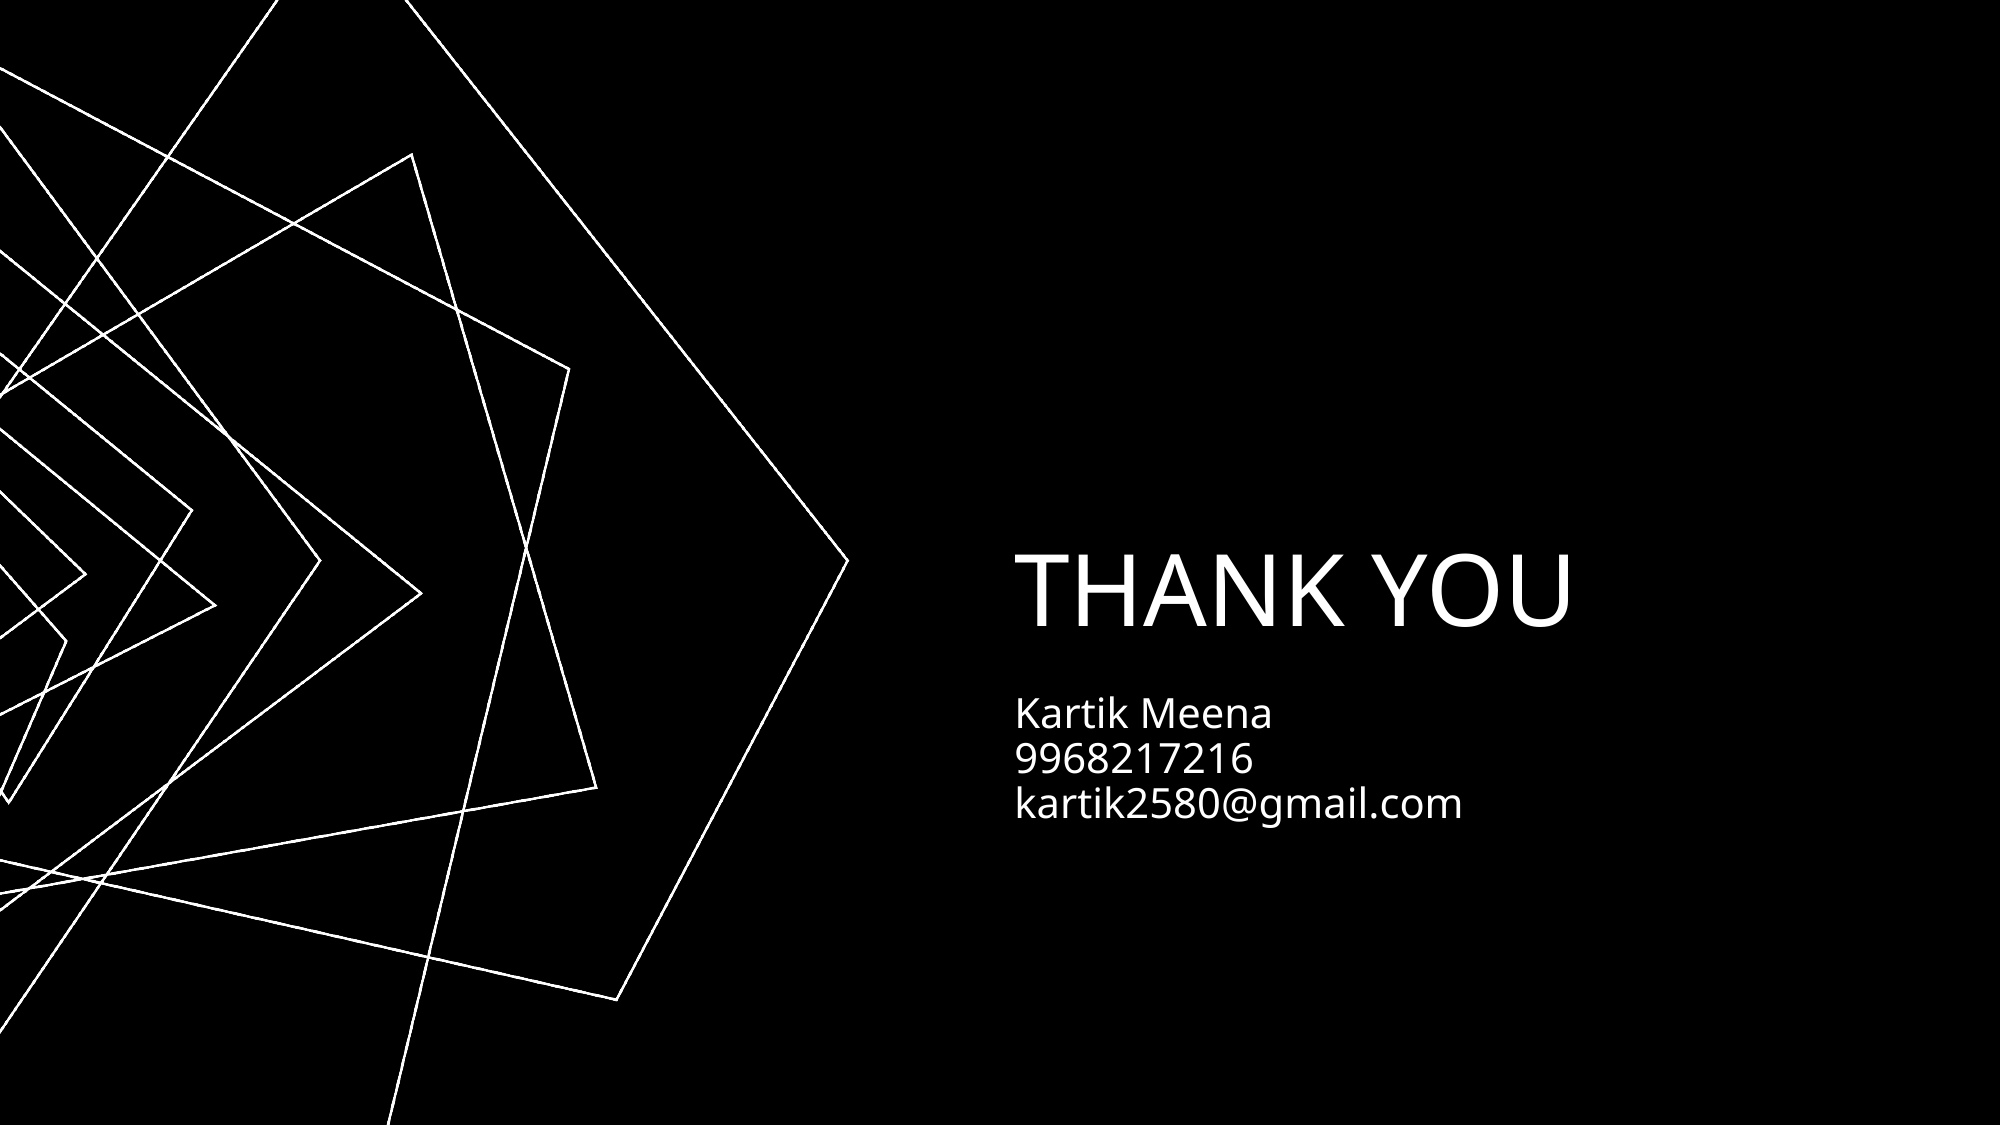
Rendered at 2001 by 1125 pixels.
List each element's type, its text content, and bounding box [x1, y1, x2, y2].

picture [0, 0, 850, 1125]
list Kartik Meena 9968217216 kartik2580@gmail.com [999, 684, 1829, 1098]
title Thank you [999, 61, 1829, 656]
